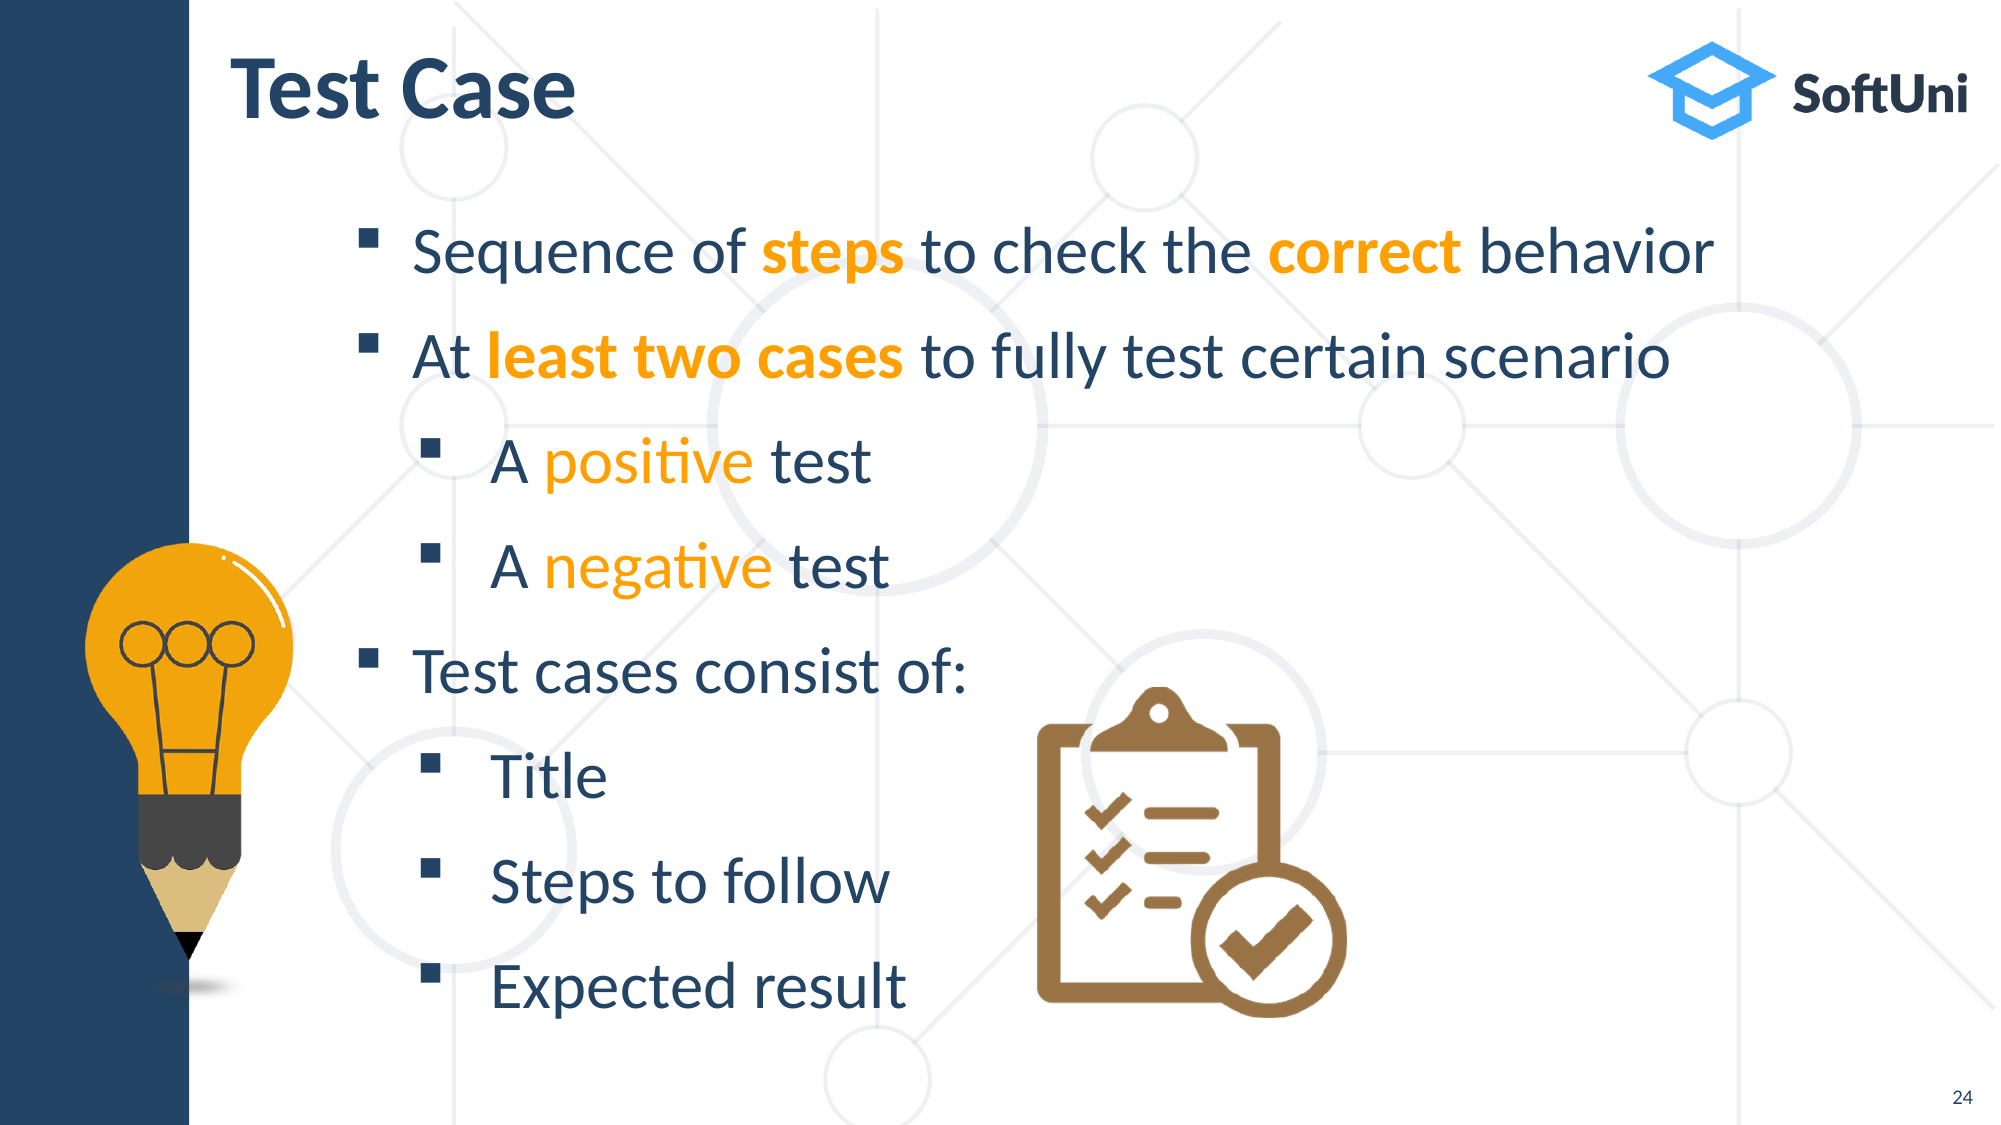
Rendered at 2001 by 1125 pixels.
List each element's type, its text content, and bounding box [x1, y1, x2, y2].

list Sequence of steps to check the correct behavior At least two cases to fully test certain scenario A positive test A negative test Test cases consist of: Title Steps to follow Expected result [335, 200, 1968, 1094]
picture [1647, 41, 1967, 140]
picture [1037, 687, 1348, 1018]
title Test Case [212, 16, 1628, 162]
picture [85, 543, 293, 1003]
text_box 24 [1927, 1067, 1989, 1117]
